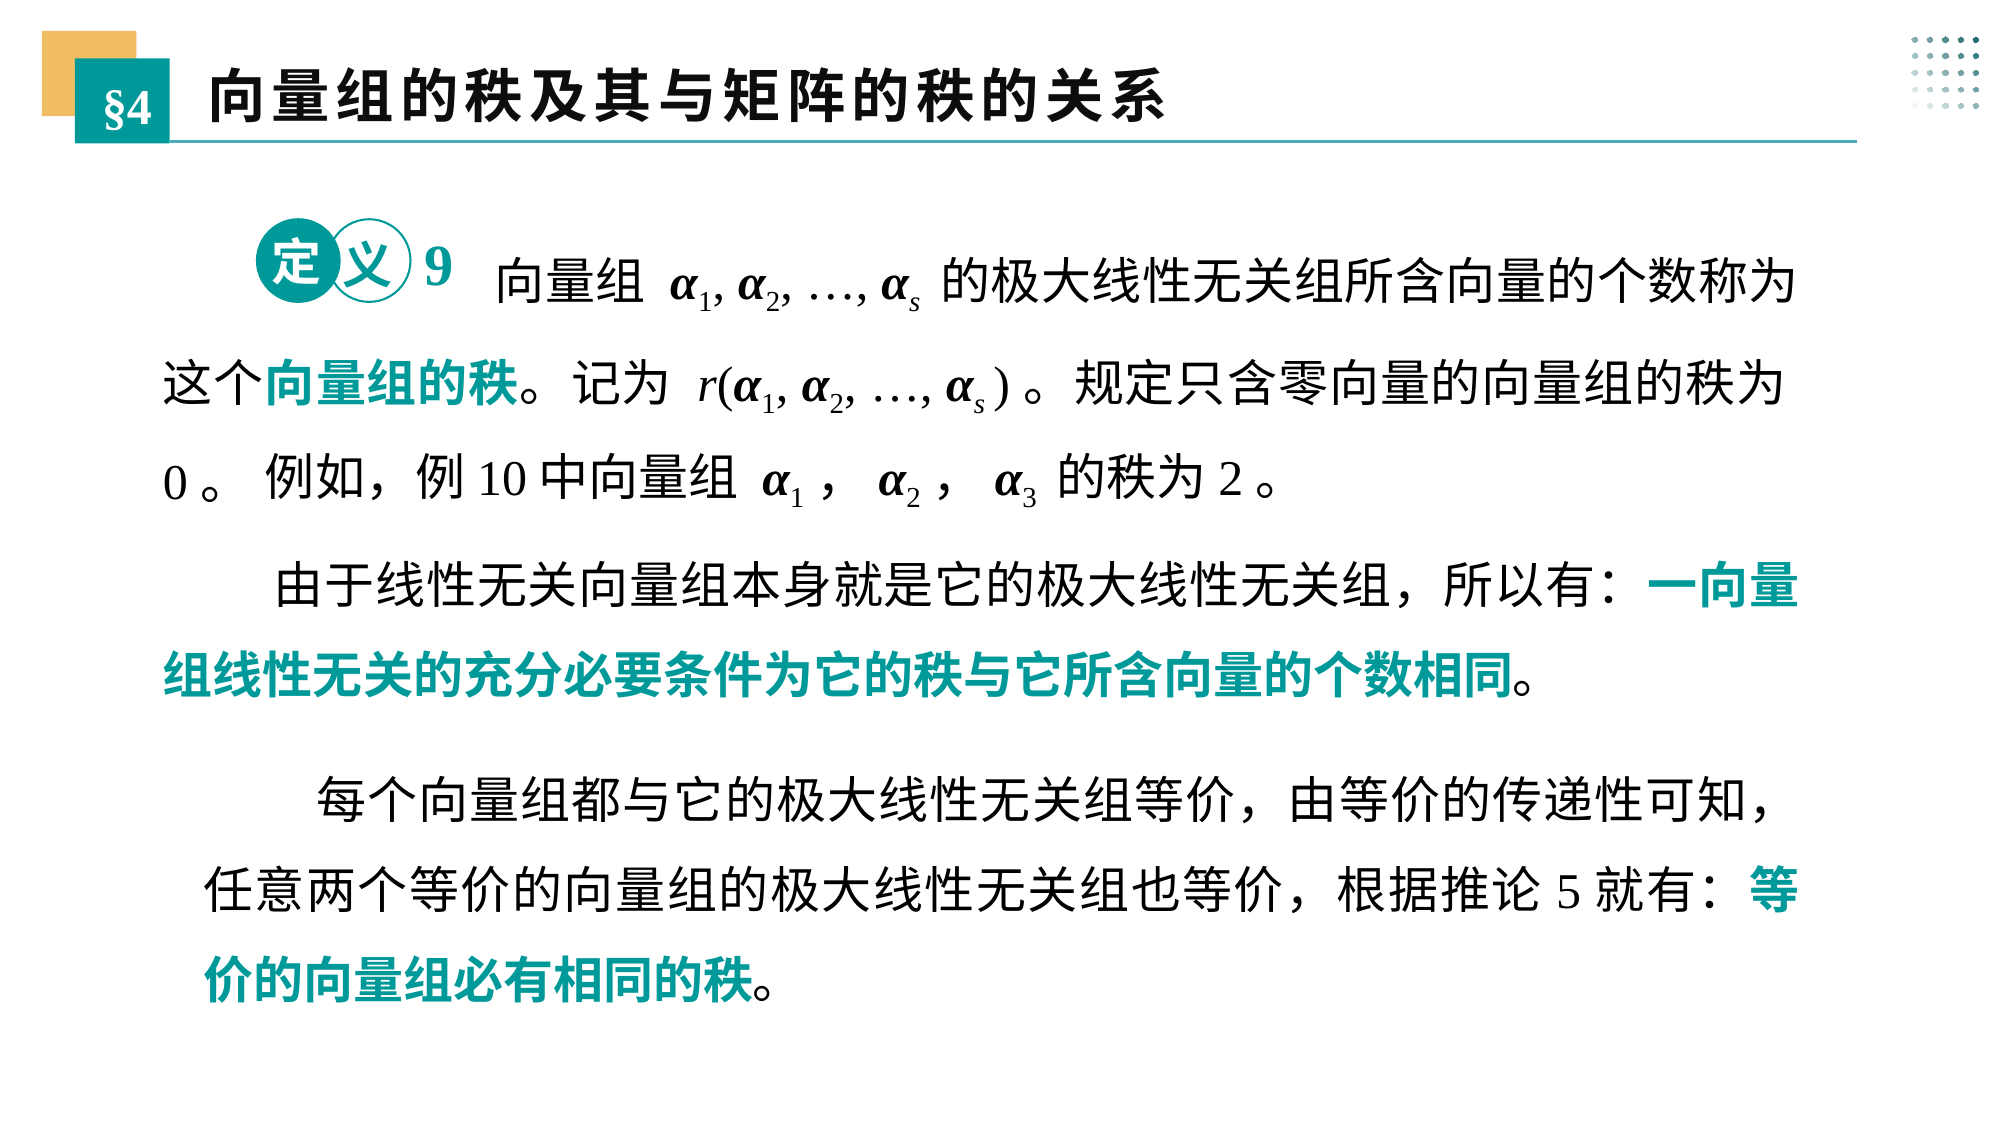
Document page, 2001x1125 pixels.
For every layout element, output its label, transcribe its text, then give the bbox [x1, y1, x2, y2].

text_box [256, 219, 485, 306]
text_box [79, 51, 1274, 143]
text_box 例如，例10中向量组 α1，α2，α3 的秩为2。 [148, 403, 1814, 516]
text_box 由于线性无关向量组本身就是它的极大线性无关组，所以有：一向量组线性无关的充分必要条件为它的秩与它所含向量的个数相同。 [148, 516, 1814, 711]
text_box 向量组 α1, α2, …, αs 的极大线性无关组所含向量的个数称为这个向量组的秩。记为 r(α1, α2, …, αs )。规定只含零向量的向量组的秩为0。 [148, 207, 1814, 403]
text_box 每个向量组都与它的极大线性无关组等价，由等价的传递性可知，任意两个等价的向量组的极大线性无关组也等价，根据推论5就有：等价的向量组必有相同的秩。 [188, 730, 1814, 1016]
